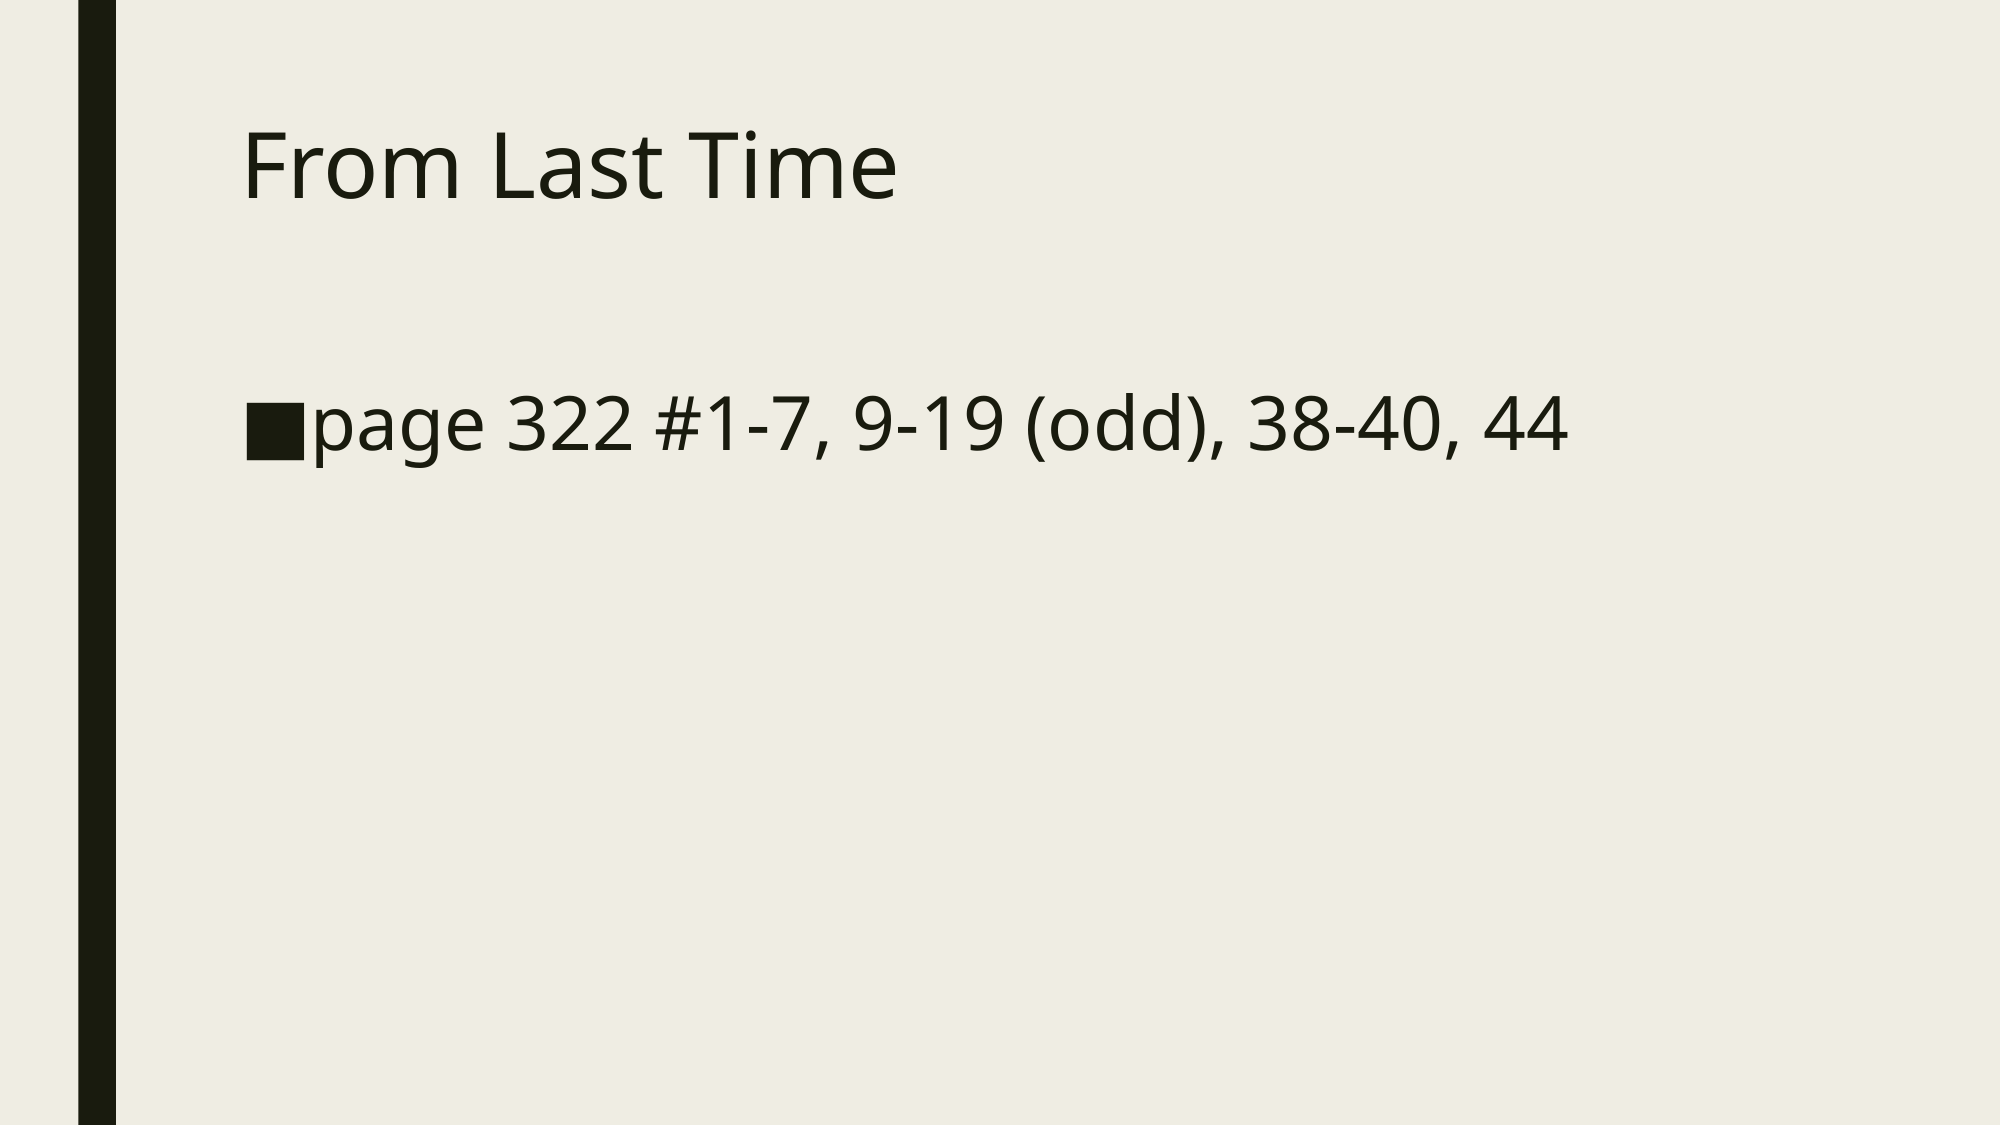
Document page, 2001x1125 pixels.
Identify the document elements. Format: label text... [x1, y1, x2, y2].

list page 322 #1-7, 9-19 (odd), 38-40, 44 [225, 375, 1800, 963]
title From Last Time [225, 112, 1800, 357]
